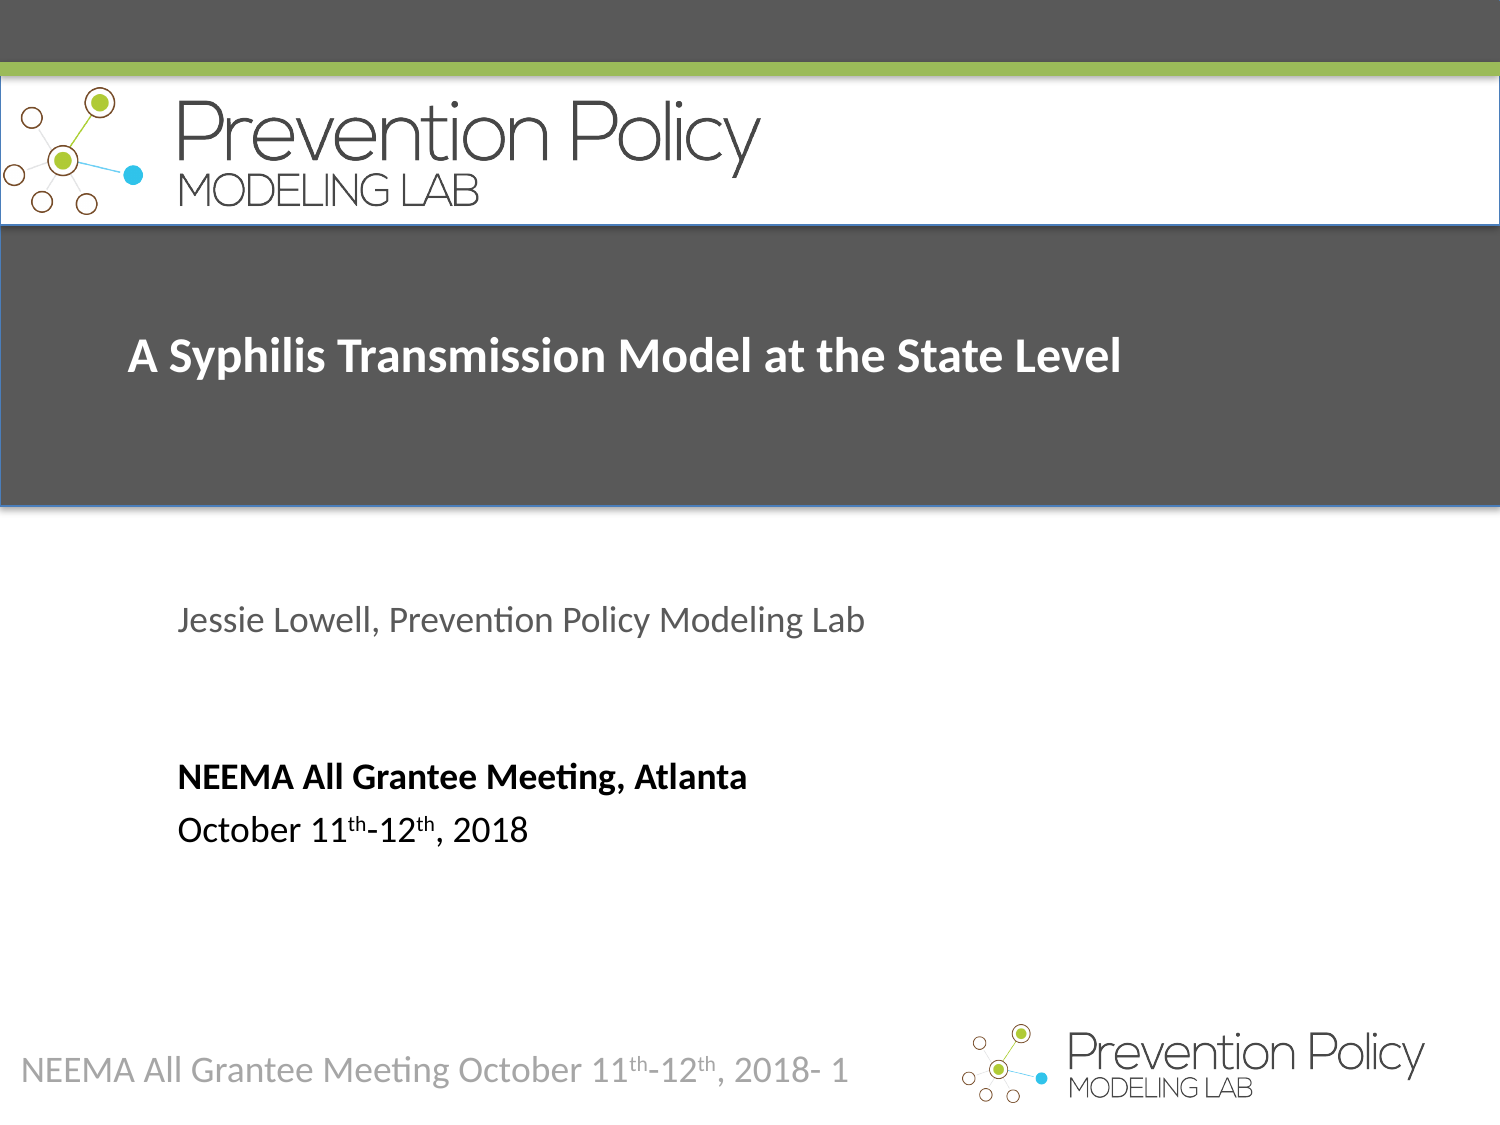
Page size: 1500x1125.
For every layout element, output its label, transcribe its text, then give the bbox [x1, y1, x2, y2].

picture [962, 1024, 1425, 1103]
subtitle Jessie Lowell, Prevention Policy Modeling Lab NEEMA All Grantee Meeting, Atlanta October 11th-12th, 2018 [162, 587, 1319, 905]
text_box [0, 62, 1500, 76]
title A Syphilis Transmission Model at the State Level [112, 249, 1388, 457]
picture [3, 87, 761, 215]
text_box [0, 82, 1500, 226]
